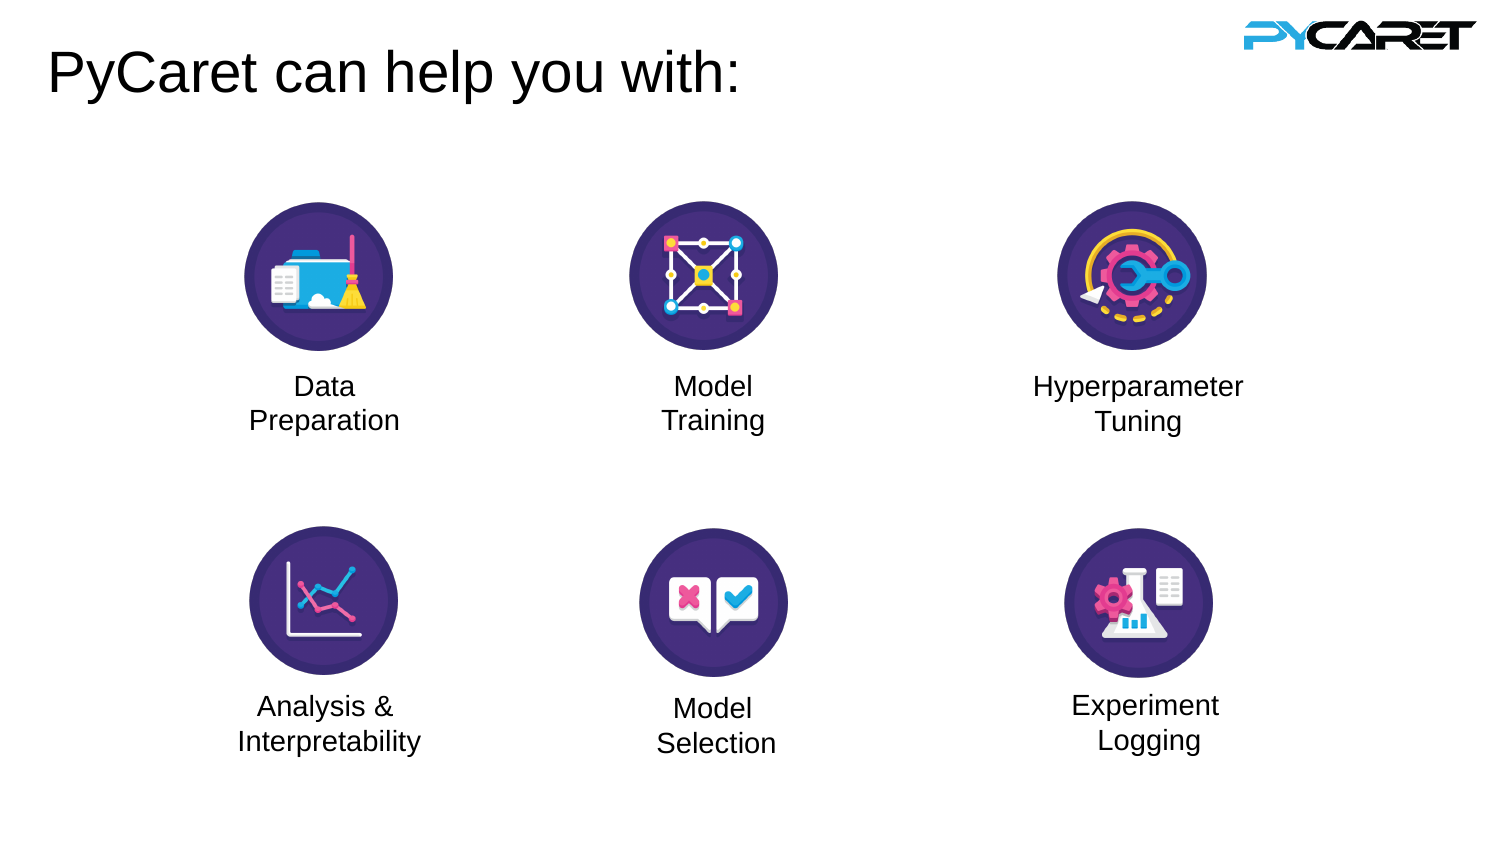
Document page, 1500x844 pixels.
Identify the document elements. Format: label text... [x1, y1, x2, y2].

picture [1244, 20, 1477, 50]
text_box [221, 521, 1244, 768]
title PyCaret can help you with: [32, 18, 1431, 113]
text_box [233, 195, 1260, 446]
